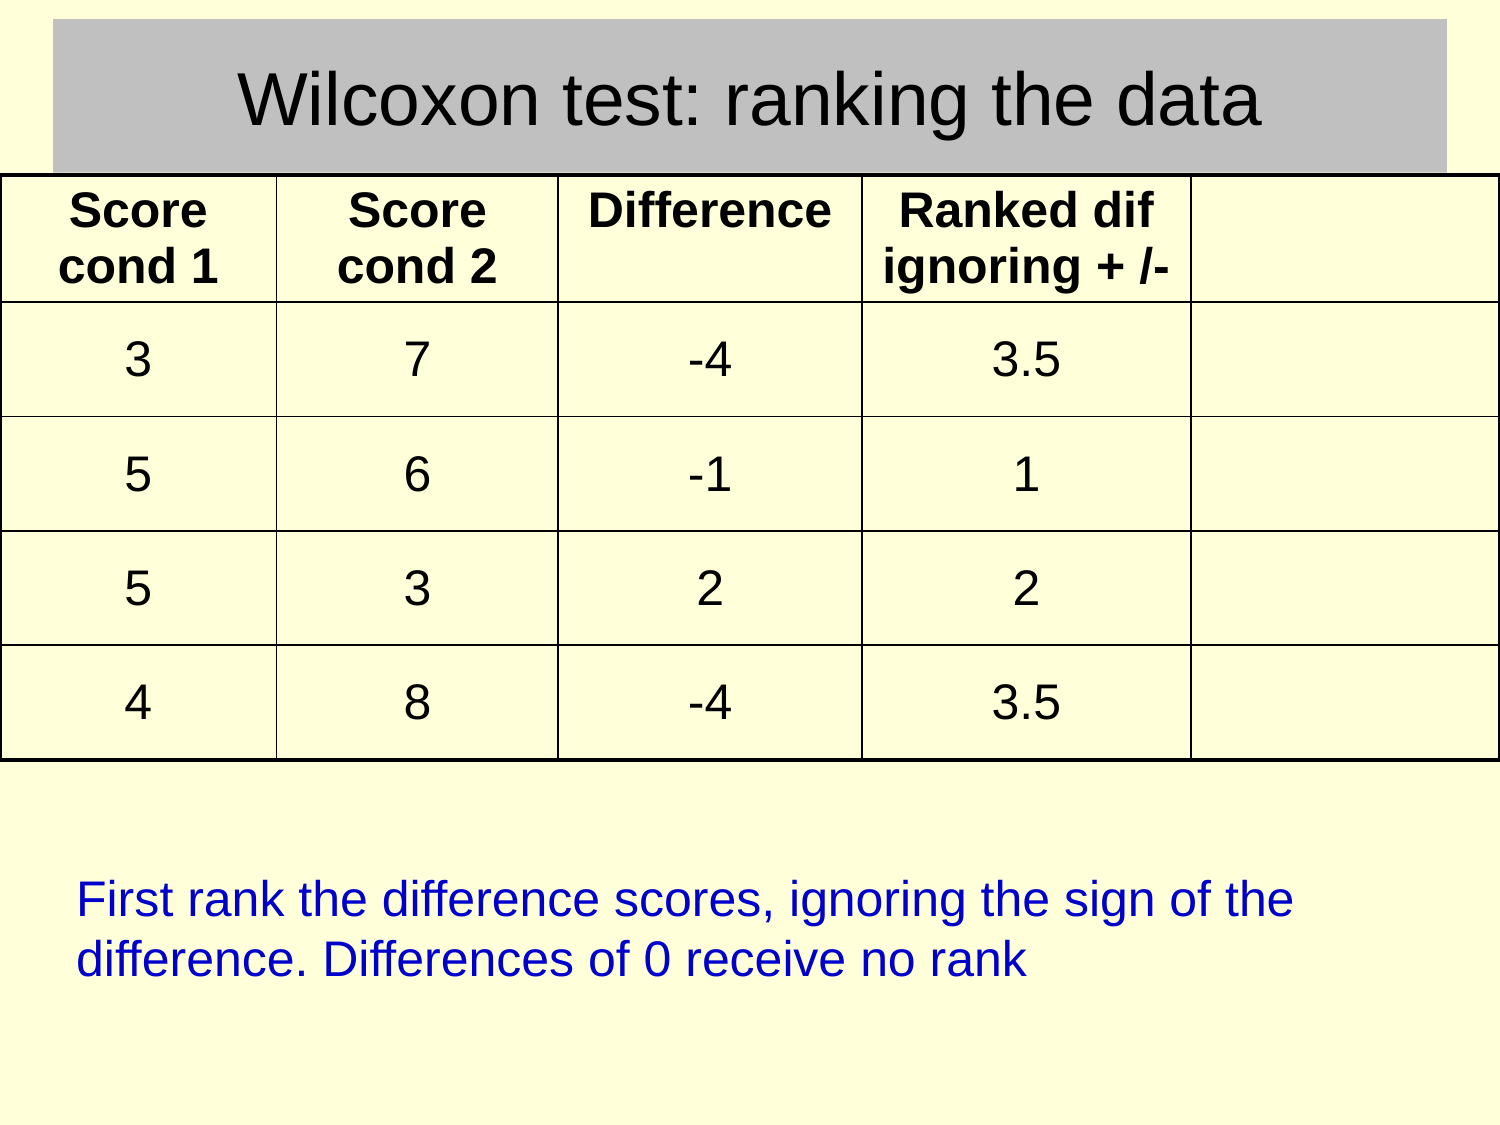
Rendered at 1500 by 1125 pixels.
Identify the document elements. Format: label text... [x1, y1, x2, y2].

table_cell 2 [559, 532, 861, 644]
table_cell 4 [2, 646, 276, 758]
table_cell 3 [277, 532, 557, 644]
table_cell 8 [277, 646, 557, 758]
table_cell 2 [863, 532, 1190, 644]
title Wilcoxon test: ranking the data [53, 19, 1447, 173]
table_cell 6 [277, 417, 557, 530]
table_cell [1192, 532, 1498, 644]
table_cell 5 [2, 532, 276, 644]
table_cell 3.5 [863, 646, 1190, 758]
table_cell -4 [559, 646, 861, 758]
text_box First rank the difference scores, ignoring the sign of the difference. Differences of 0 receive no rank [61, 858, 1459, 994]
table_header [1192, 177, 1498, 301]
table_cell [1192, 303, 1498, 416]
table_header Difference [559, 177, 861, 301]
table_cell [1192, 417, 1498, 530]
table_cell [1192, 646, 1498, 758]
table_cell 3.5 [863, 303, 1190, 416]
table_cell -1 [559, 417, 861, 530]
table_cell 1 [863, 417, 1190, 530]
table_cell -4 [559, 303, 861, 416]
table_header Score cond 1 [2, 177, 276, 301]
table_header Score cond 2 [277, 177, 557, 301]
table_header Ranked dif ignoring + /- [863, 177, 1190, 301]
table_cell 5 [2, 417, 276, 530]
table_cell 7 [277, 303, 557, 416]
table_cell 3 [2, 303, 276, 416]
